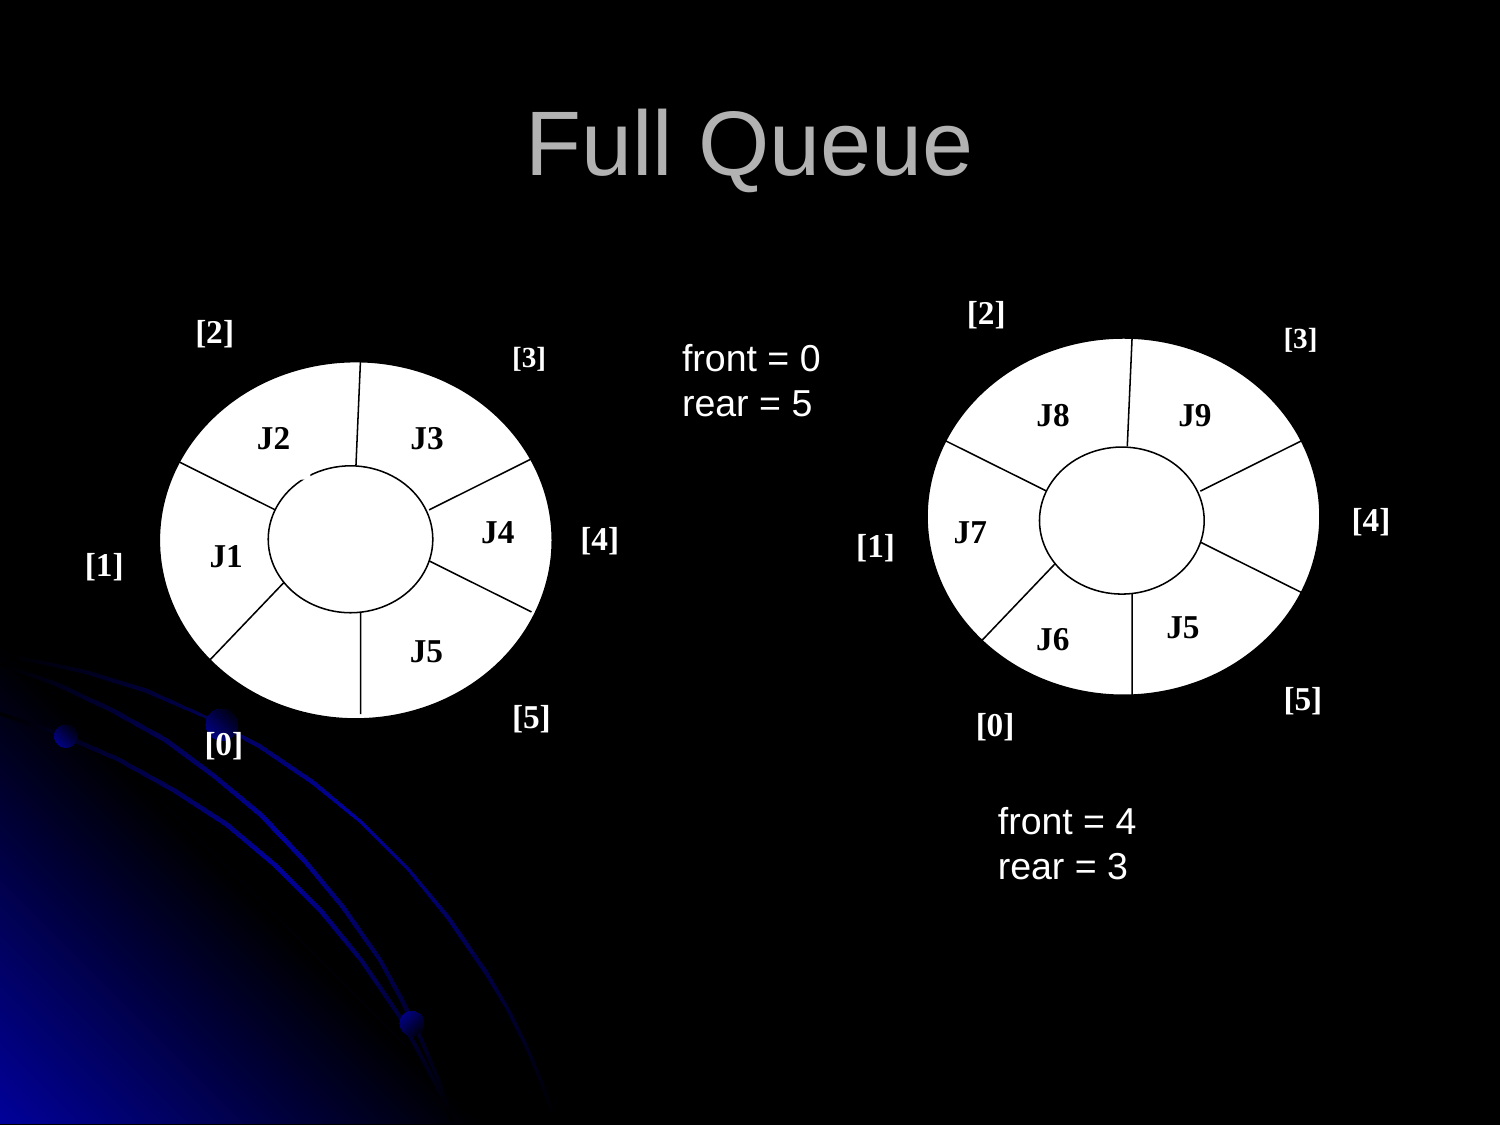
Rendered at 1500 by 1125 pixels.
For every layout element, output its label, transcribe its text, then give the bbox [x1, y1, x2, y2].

text_box front = 4 rear = 3 [983, 790, 1152, 895]
text_box J3 [395, 408, 464, 460]
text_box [926, 337, 1321, 696]
text_box [0] [189, 714, 296, 805]
text_box [3] [1268, 312, 1395, 375]
text_box [4] [1336, 491, 1457, 568]
text_box [3] [497, 331, 623, 394]
text_box J1 [194, 527, 263, 591]
text_box [2] [927, 283, 1046, 336]
text_box [1] [53, 535, 139, 613]
text_box [5] [1268, 669, 1423, 746]
text_box [268, 465, 433, 613]
text_box J4 [466, 503, 535, 555]
text_box [2] [155, 302, 274, 362]
text_box J5 [395, 622, 464, 674]
text_box J2 [242, 408, 311, 480]
text_box front = 0 rear = 5 [667, 326, 836, 431]
text_box [159, 361, 553, 719]
text_box [5] [497, 688, 652, 765]
text_box [1] [824, 516, 910, 594]
title Full Queue [75, 45, 1425, 233]
text_box [4] [565, 509, 686, 587]
text_box [0] [961, 704, 1067, 786]
